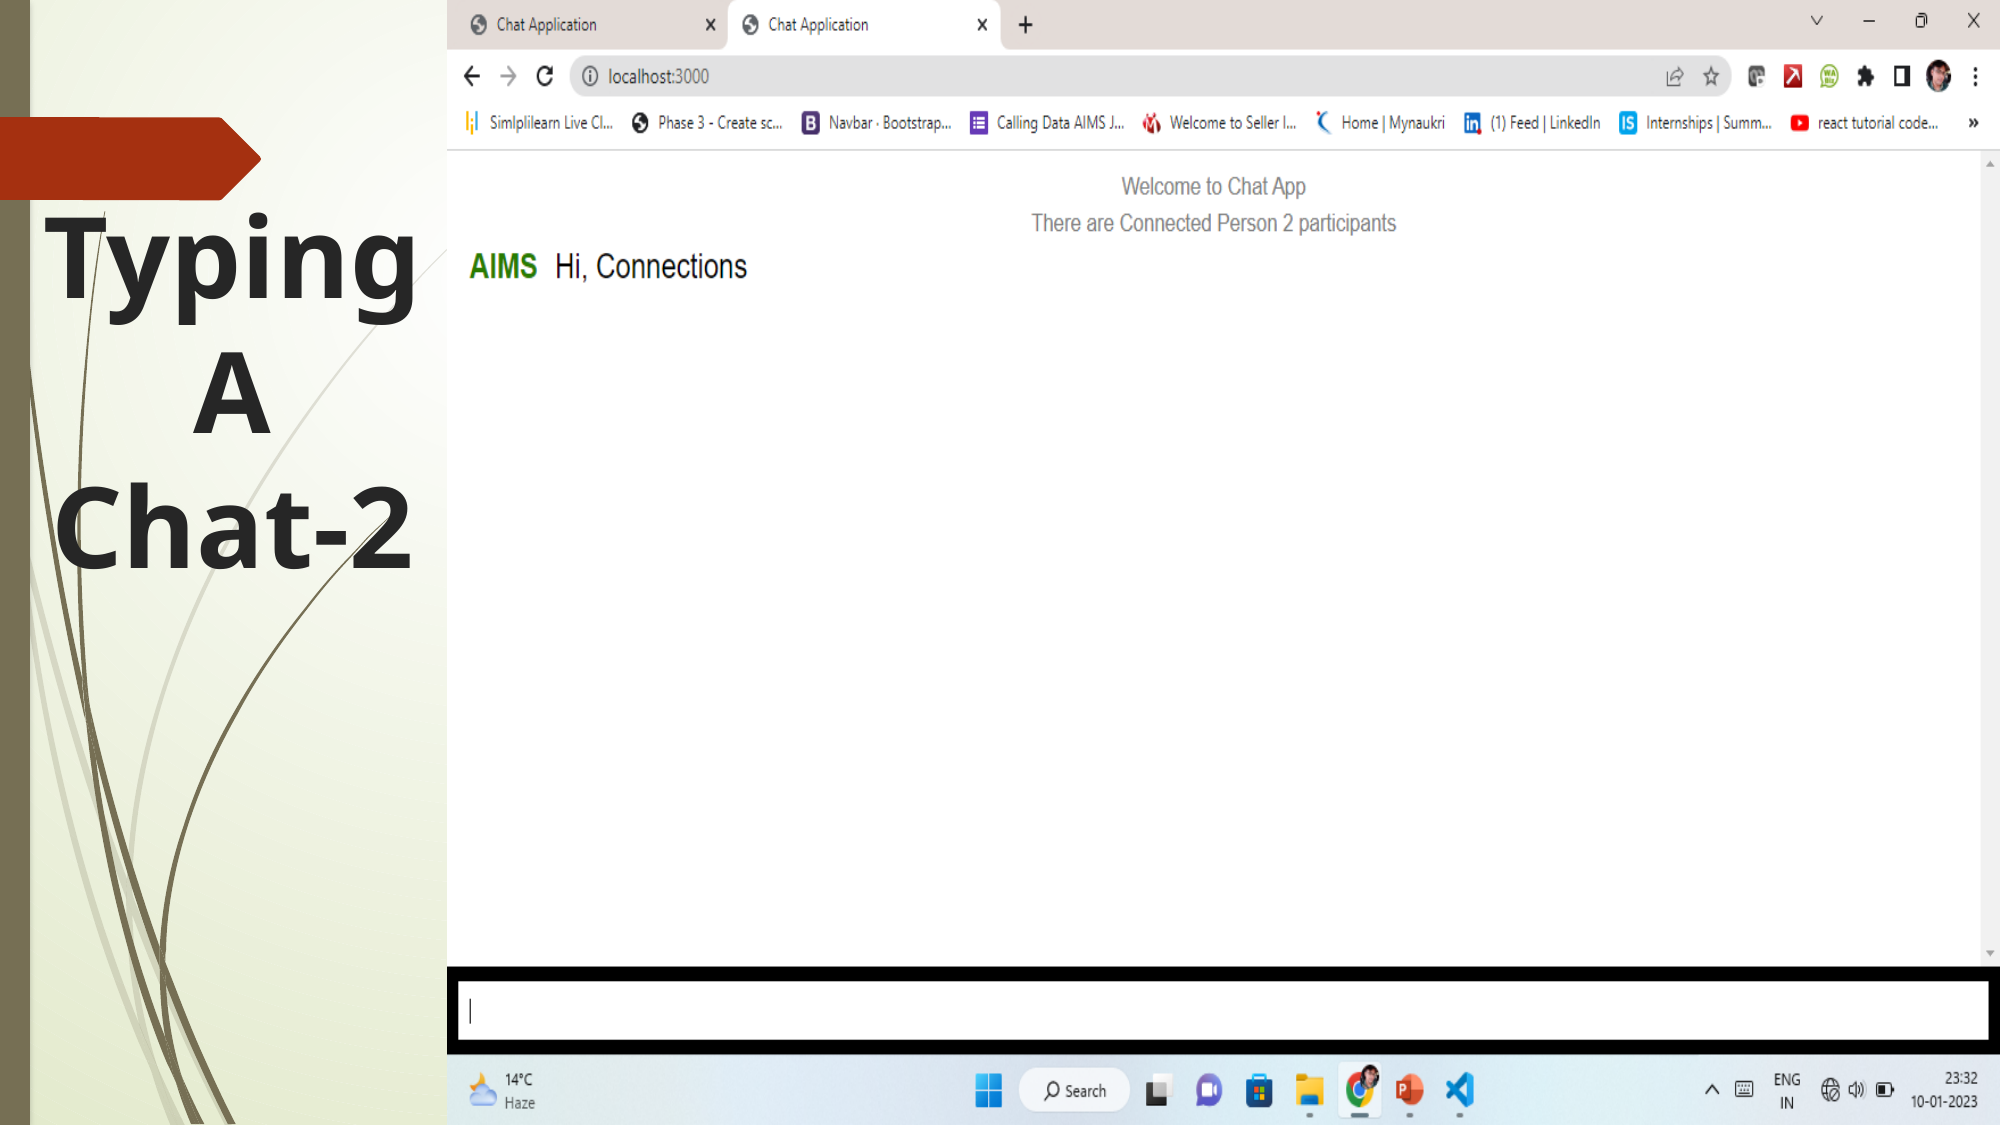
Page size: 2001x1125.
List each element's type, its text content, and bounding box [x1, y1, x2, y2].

picture [447, 0, 2000, 1125]
text_box Typing A Chat-2 [0, 178, 442, 599]
